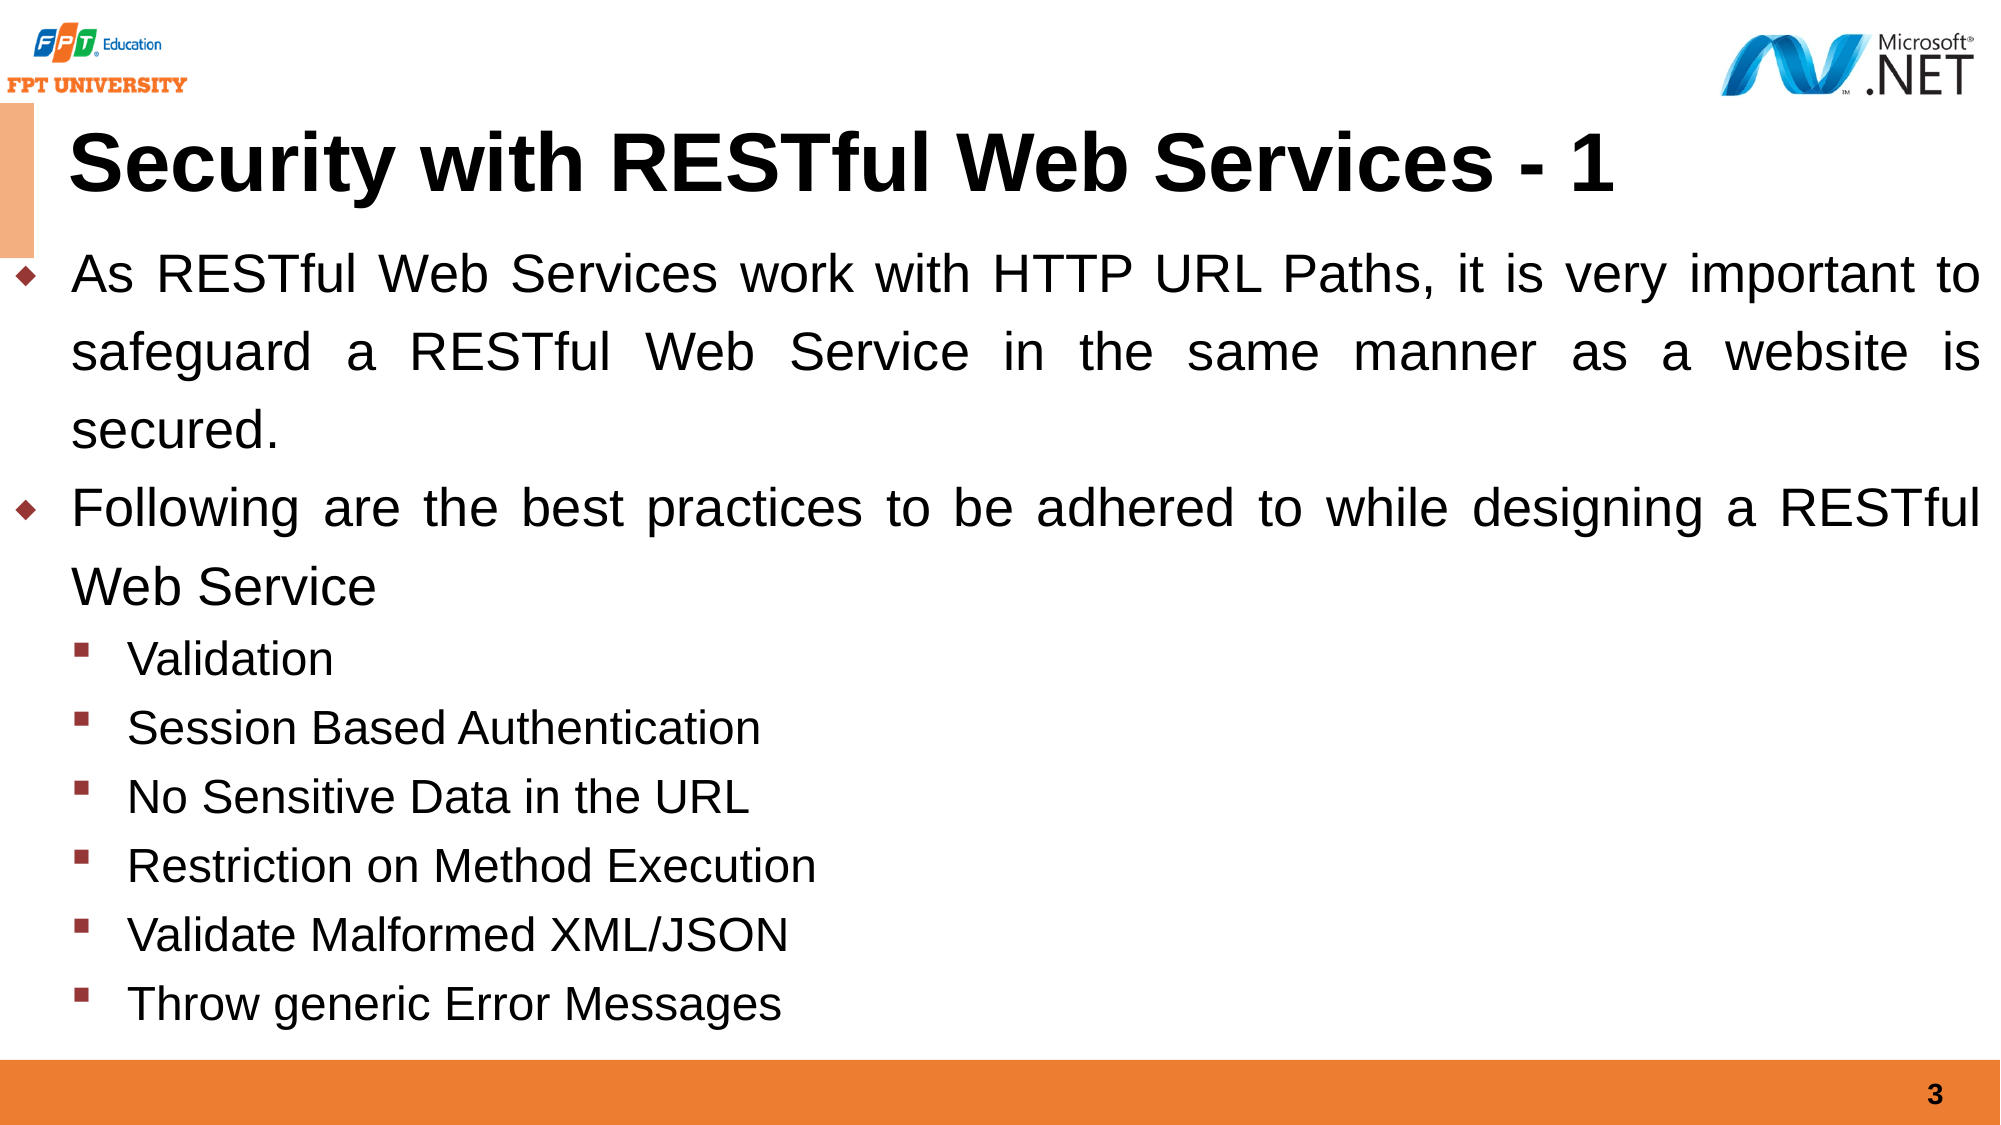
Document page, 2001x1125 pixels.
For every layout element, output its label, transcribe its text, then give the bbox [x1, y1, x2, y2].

list As RESTful Web Services work with HTTP URL Paths, it is very important to safeguard a RESTful Web Service in the same manner as a website is secured. Following are the best practices to be adhered to while designing a RESTful Web Service Validation Session Based Authentication No Sensitive Data in the URL Restriction on Method Execution Validate Malformed XML/JSON Throw generic Error Messages [0, 217, 2000, 1057]
picture [1685, 0, 2001, 129]
title Security with RESTful Web Services - 1 [53, 111, 2000, 217]
slide_number 3 [1508, 1063, 1959, 1123]
picture [0, 8, 194, 103]
